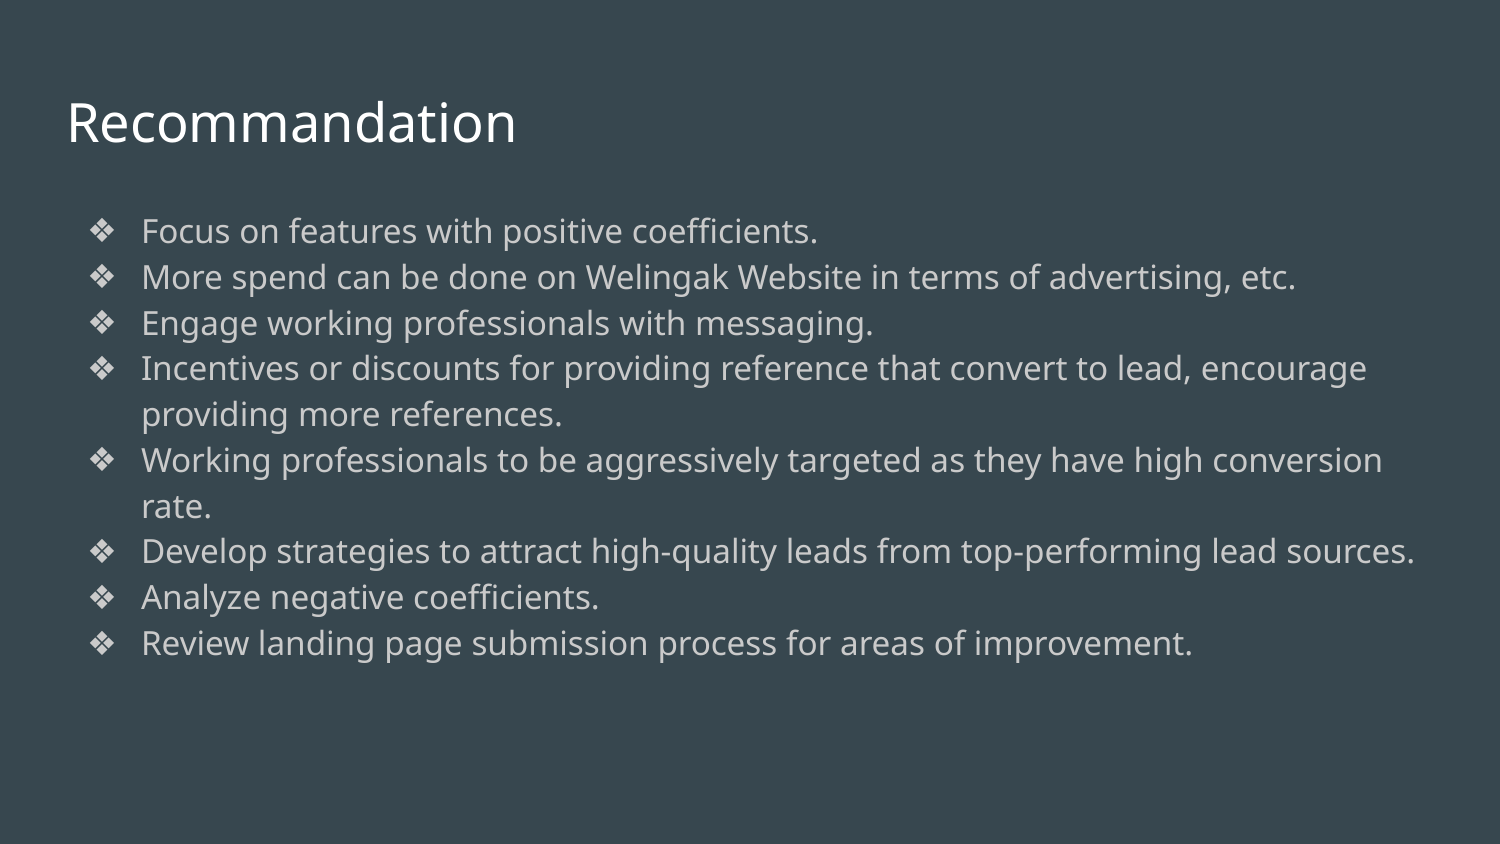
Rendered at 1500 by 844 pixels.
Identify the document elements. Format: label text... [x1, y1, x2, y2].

title Recommandation [51, 72, 1449, 167]
list Focus on features with positive coefficients. More spend can be done on Welingak Website in terms of advertising, etc. Engage working professionals with messaging. Incentives or discounts for providing reference that convert to lead, encourage providing more references. Working professionals to be aggressively targeted as they have high conversion rate. Develop strategies to attract high-quality leads from top-performing lead sources. Analyze negative coefficients. Review landing page submission process for areas of improvement. [51, 189, 1449, 750]
